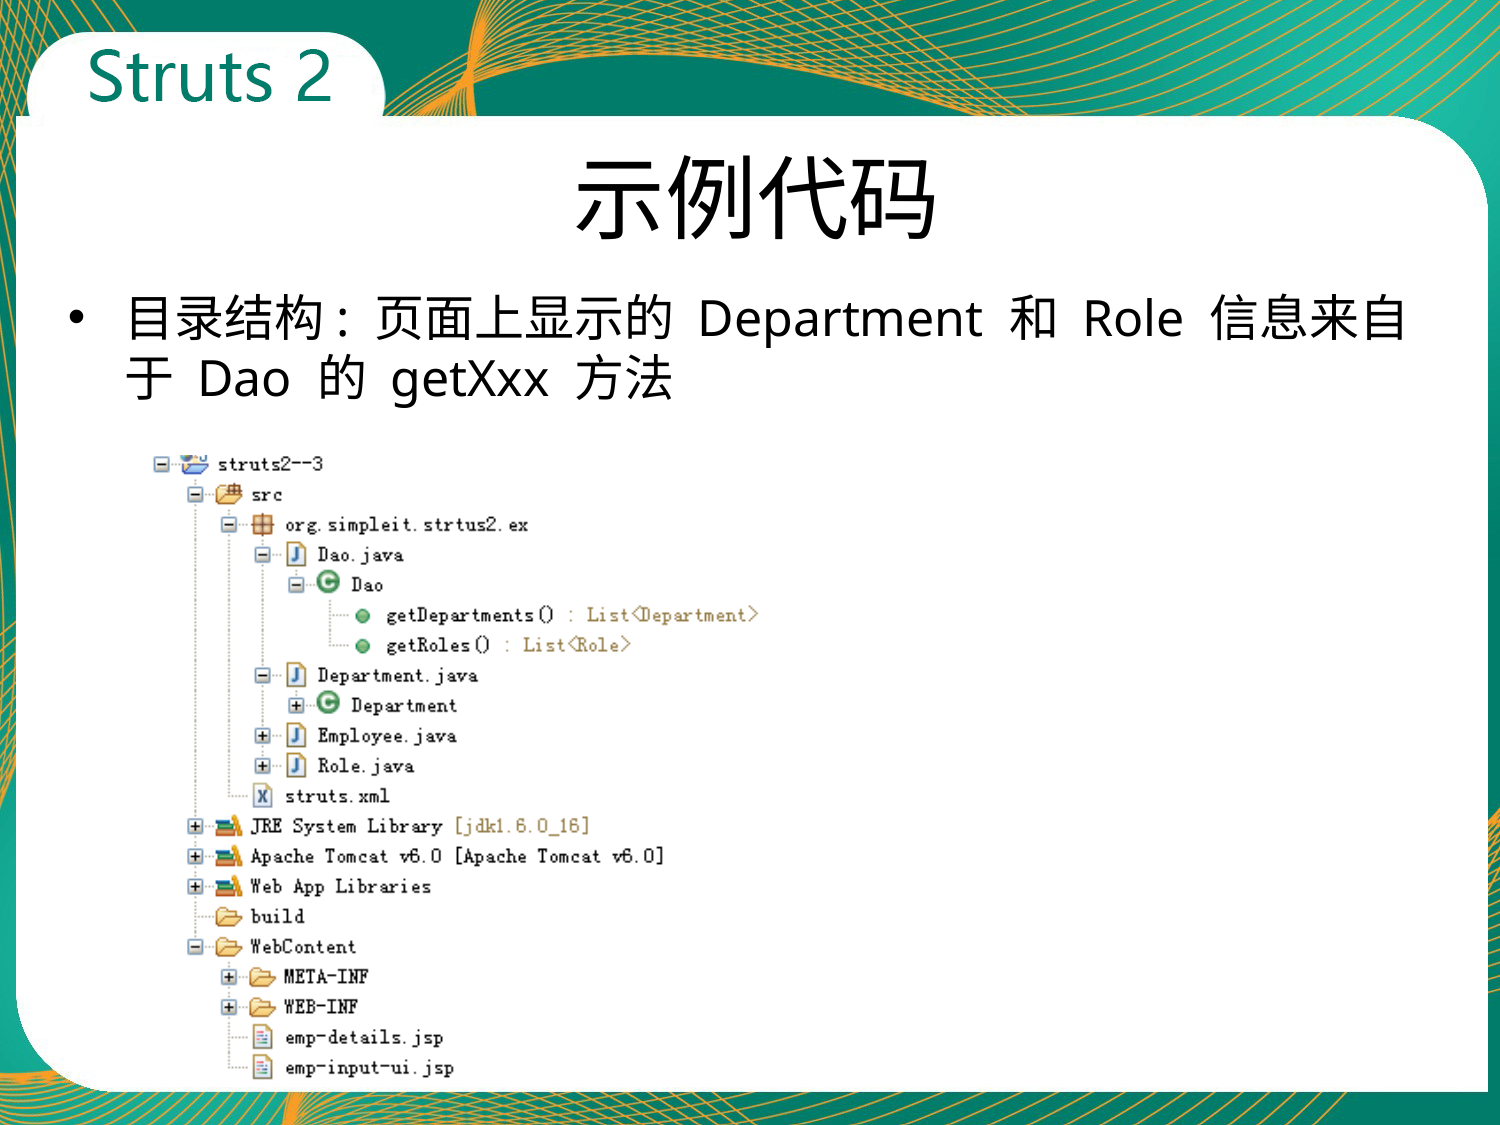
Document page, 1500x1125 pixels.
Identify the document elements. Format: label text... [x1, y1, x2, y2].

list 目录结构: 页面上显示的 Department 和 Role 信息来自于 Dao 的 getXxx 方法 [52, 278, 1471, 444]
picture [0, 0, 1500, 1125]
title 示例代码 [119, 101, 1395, 278]
